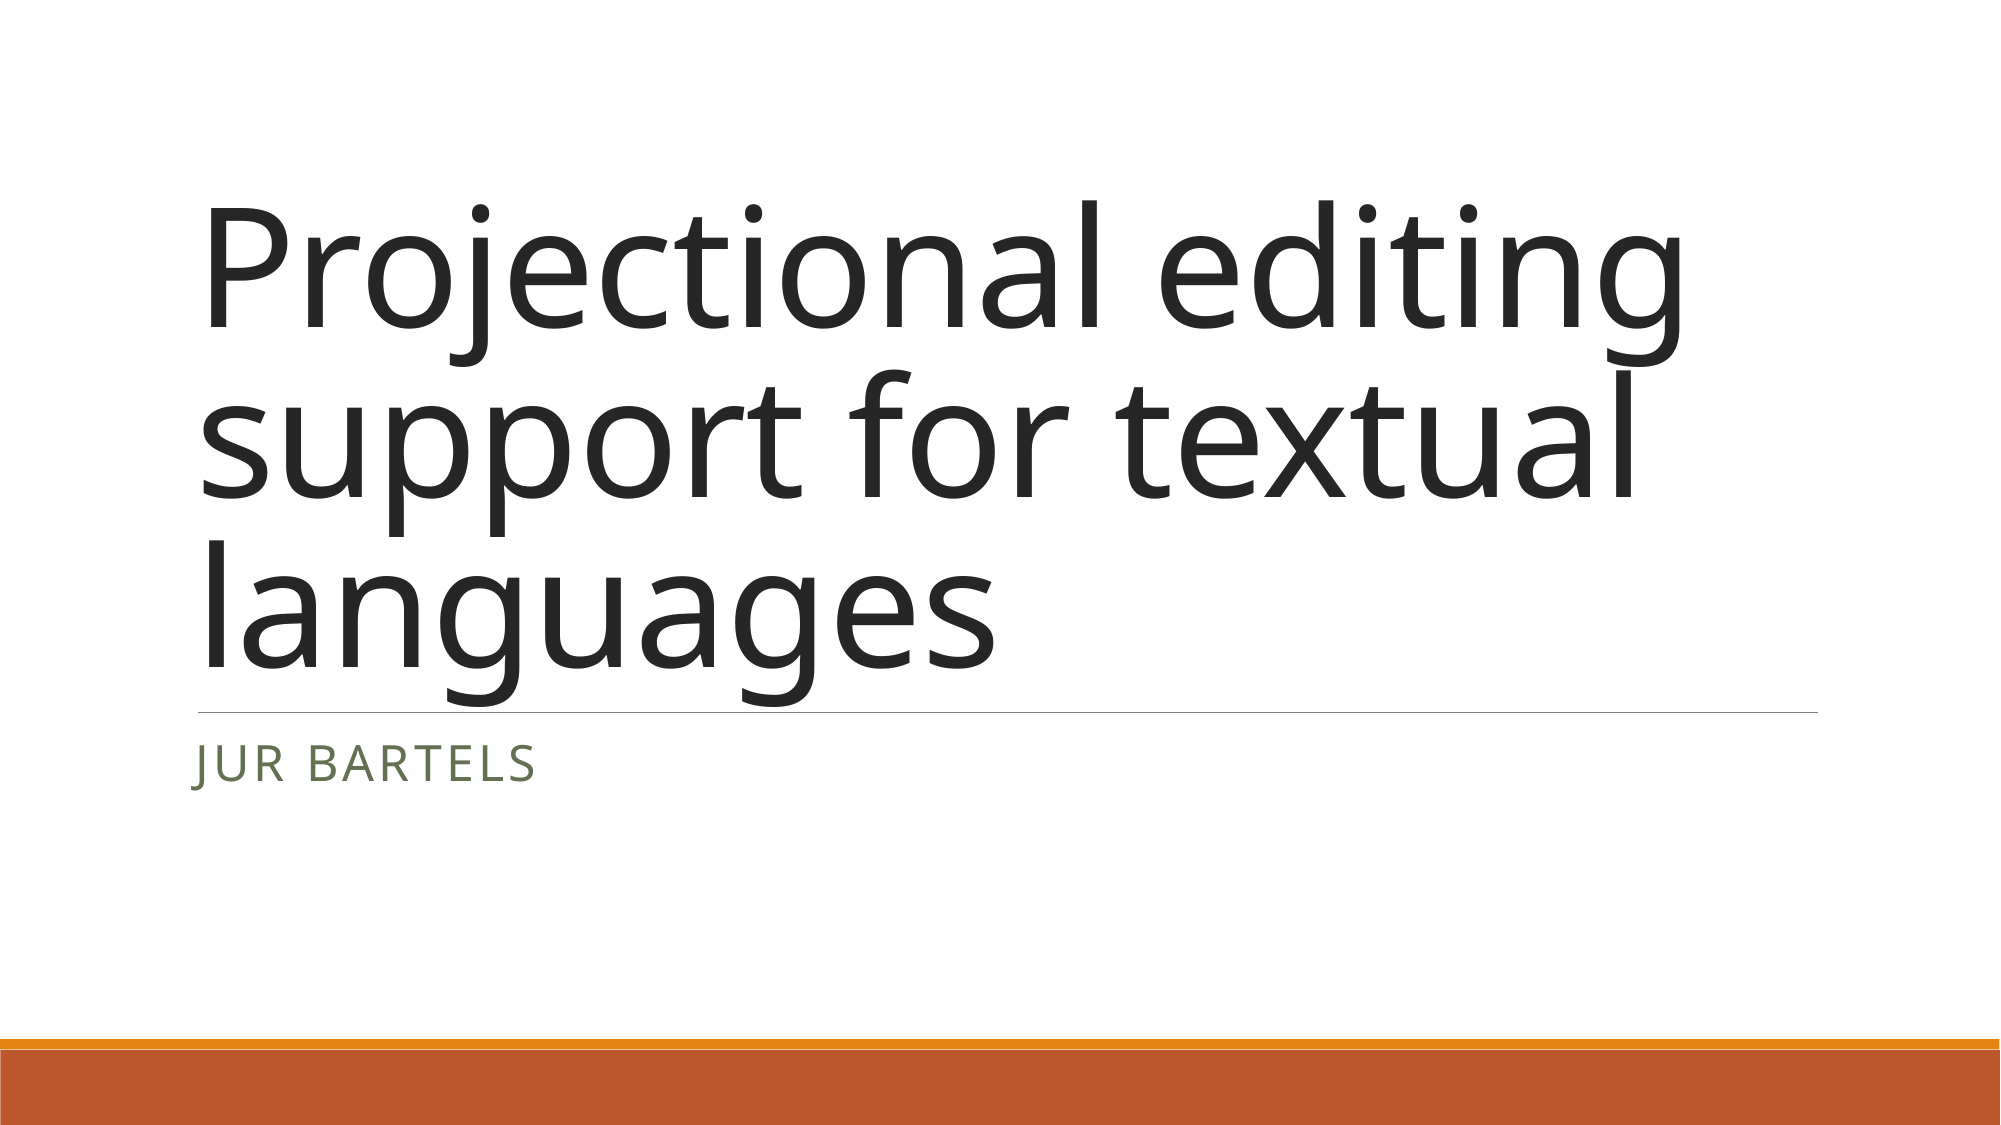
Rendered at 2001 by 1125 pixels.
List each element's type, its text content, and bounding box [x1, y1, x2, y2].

title Projectional editing support for textual languages [180, 124, 1830, 710]
subtitle Jur Bartels [180, 730, 1831, 919]
